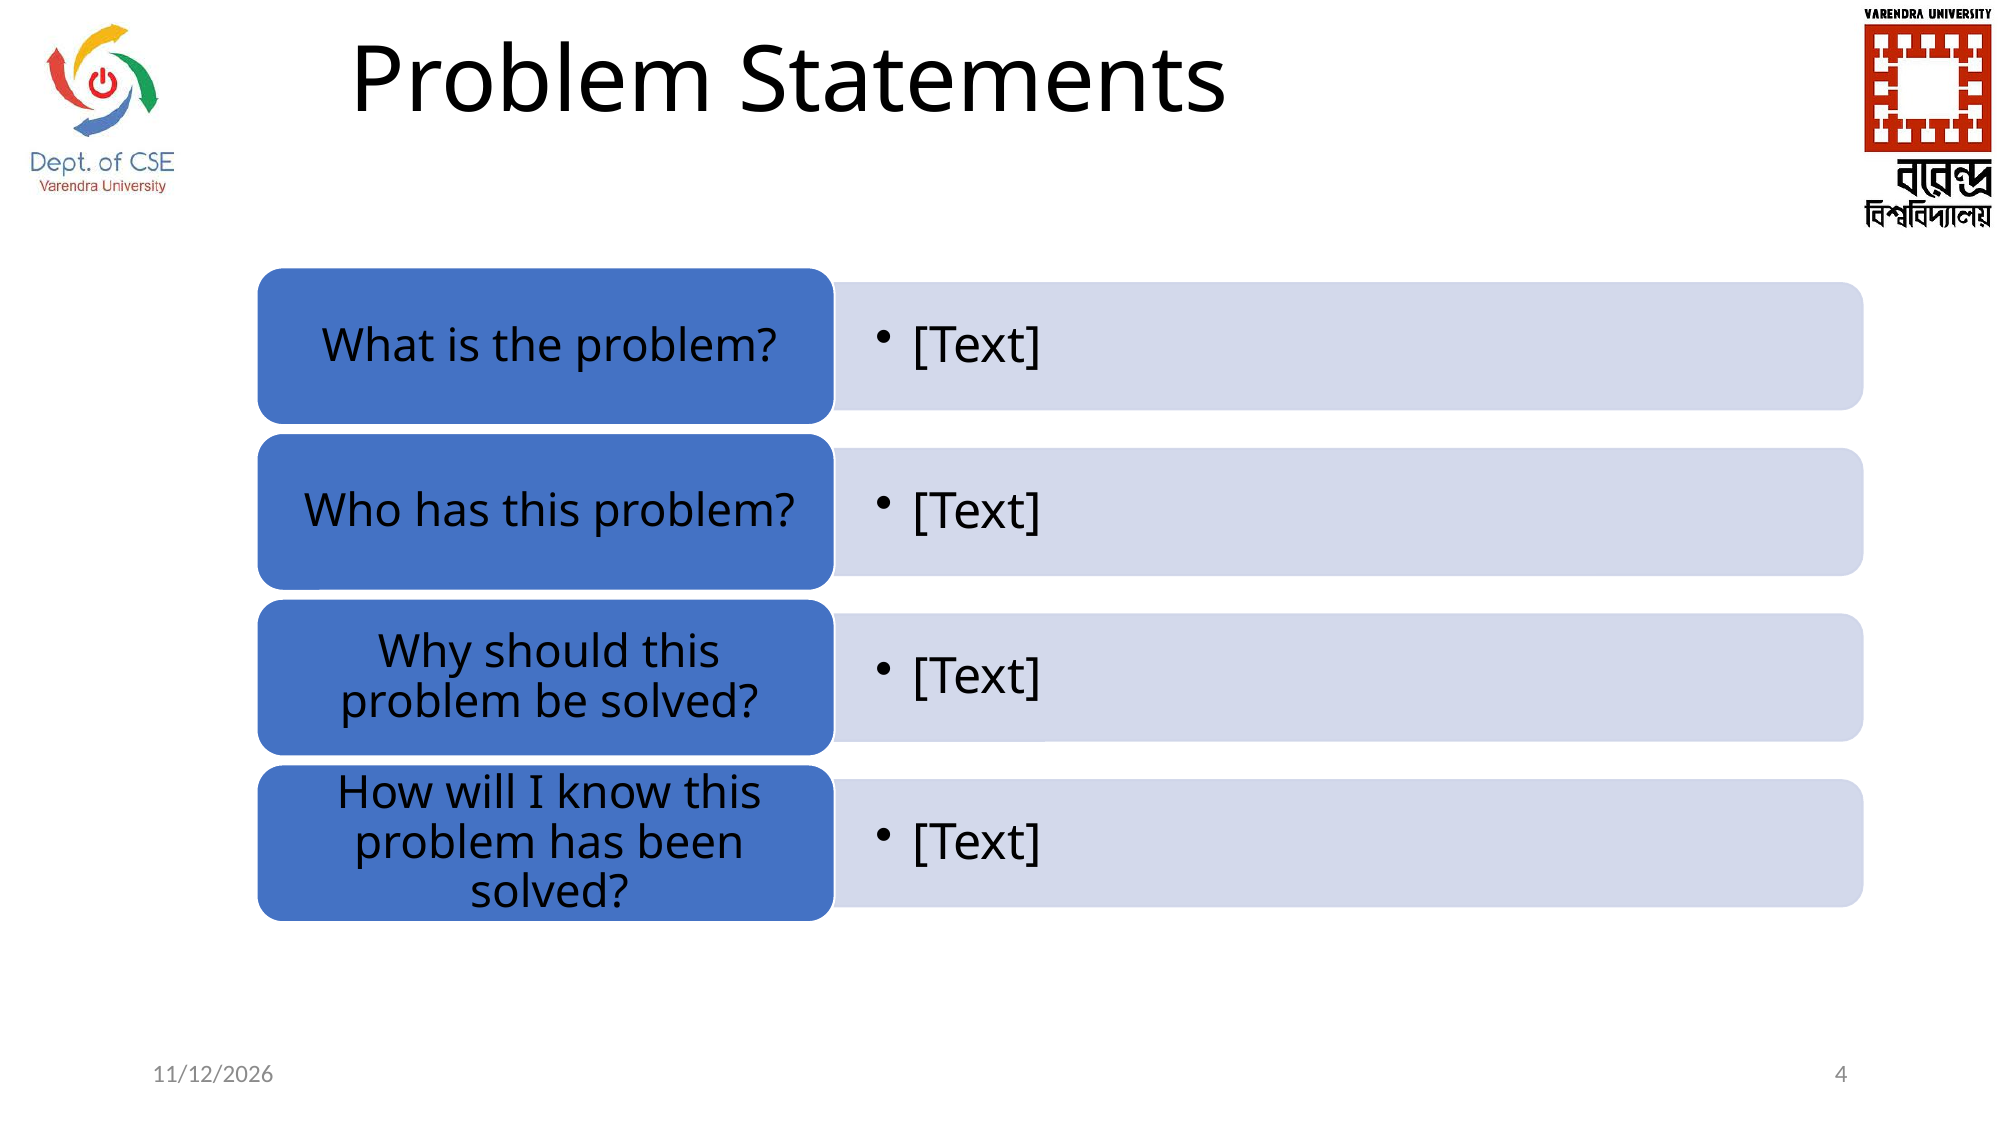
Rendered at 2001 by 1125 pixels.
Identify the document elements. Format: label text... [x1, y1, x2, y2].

picture [0, 7, 202, 210]
picture [1854, 0, 2000, 238]
slide_number 4 [1412, 1042, 1863, 1103]
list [256, 266, 1863, 923]
title Problem Statements [334, 2, 1413, 163]
slide_number 24-Dec-23 [137, 1042, 588, 1103]
